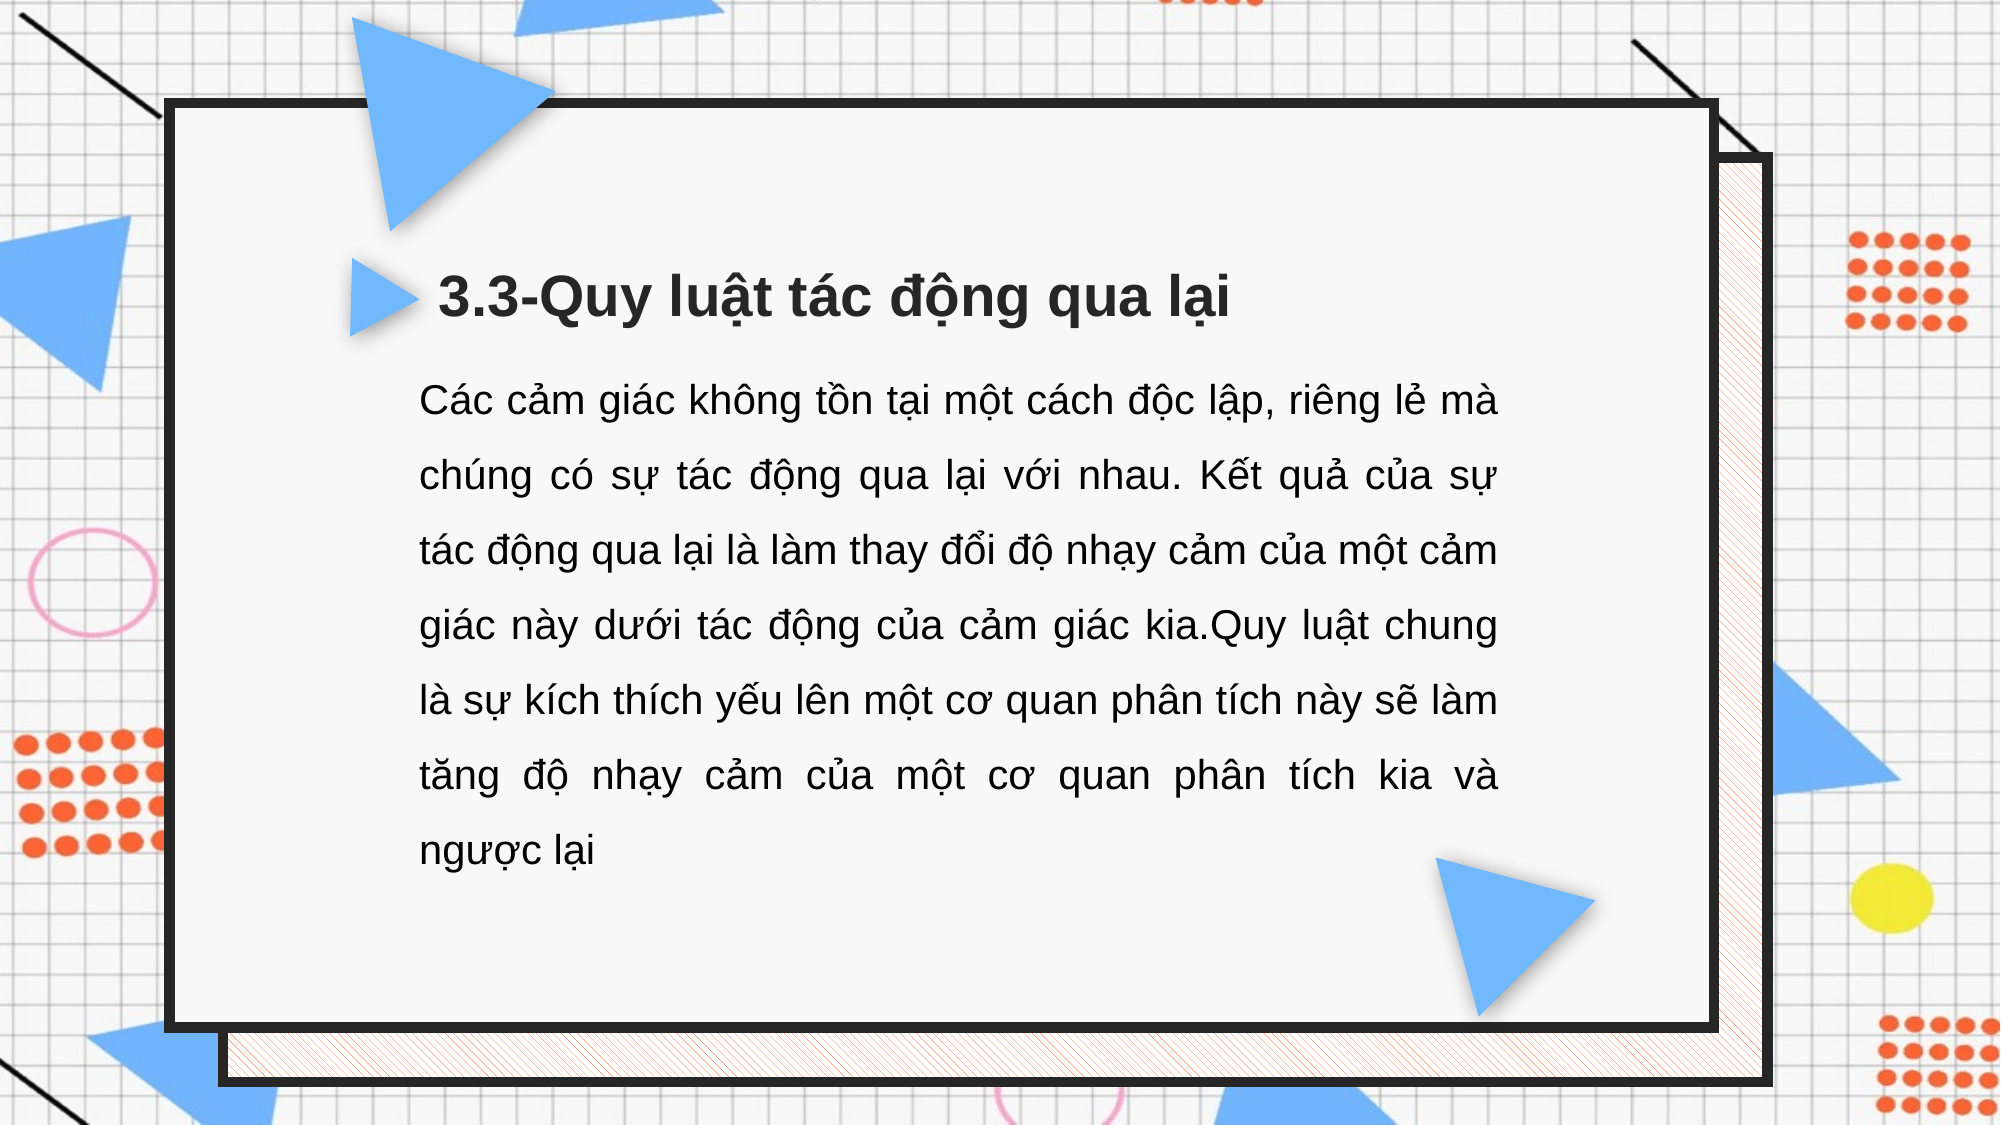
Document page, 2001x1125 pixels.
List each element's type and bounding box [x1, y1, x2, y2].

text_box [169, 103, 1768, 1083]
text_box [350, 15, 558, 103]
picture [0, 0, 2001, 1125]
